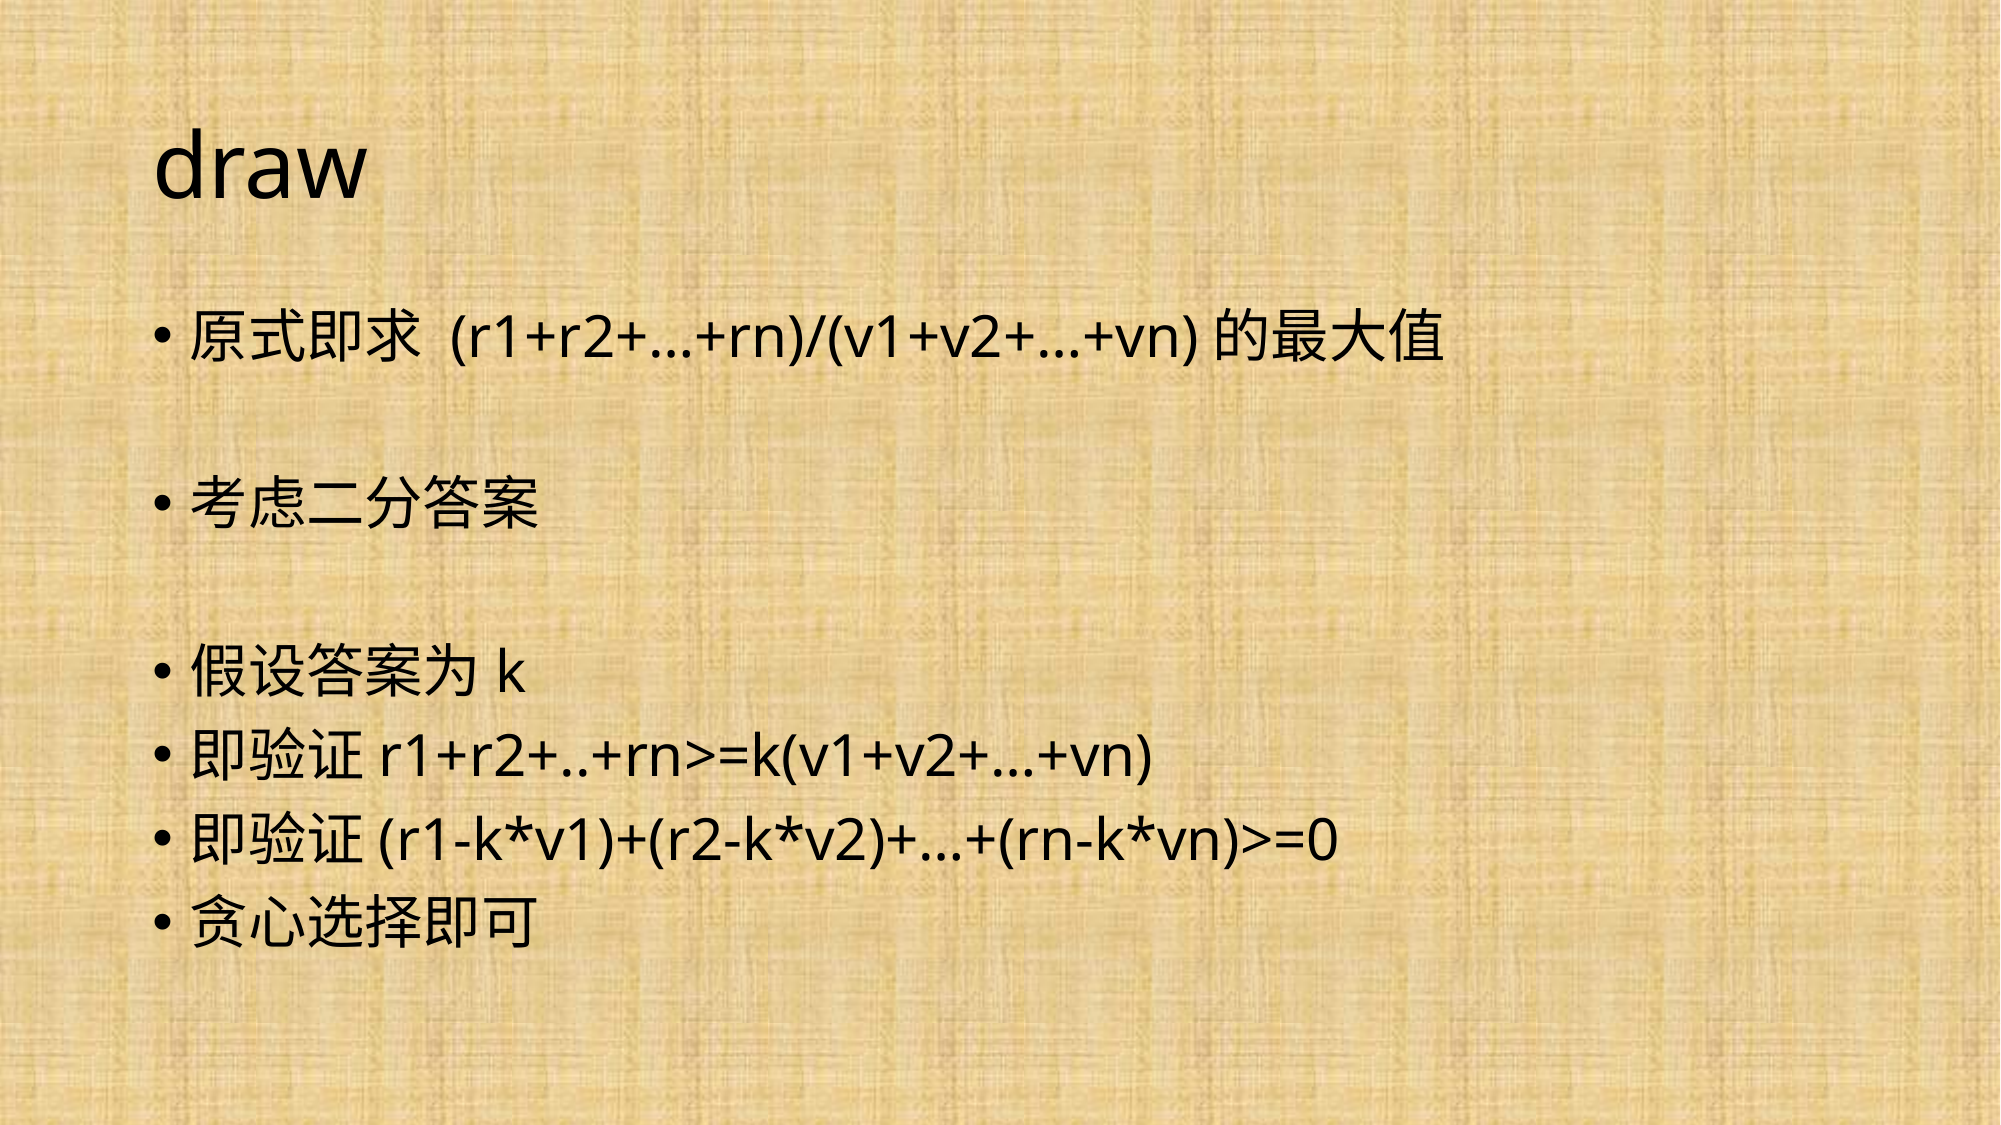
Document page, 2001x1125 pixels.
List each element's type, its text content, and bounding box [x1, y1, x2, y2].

list 原式即求 (r1+r2+…+rn)/(v1+v2+…+vn)的最大值 考虑二分答案 假设答案为k 即验证r1+r2+..+rn>=k(v1+v2+…+vn) 即验证(r1-k*v1)+(r2-k*v2)+…+(rn-k*vn)>=0 贪心选择即可 [137, 299, 1863, 1014]
title draw [137, 59, 1863, 278]
picture [0, 0, 2001, 1125]
